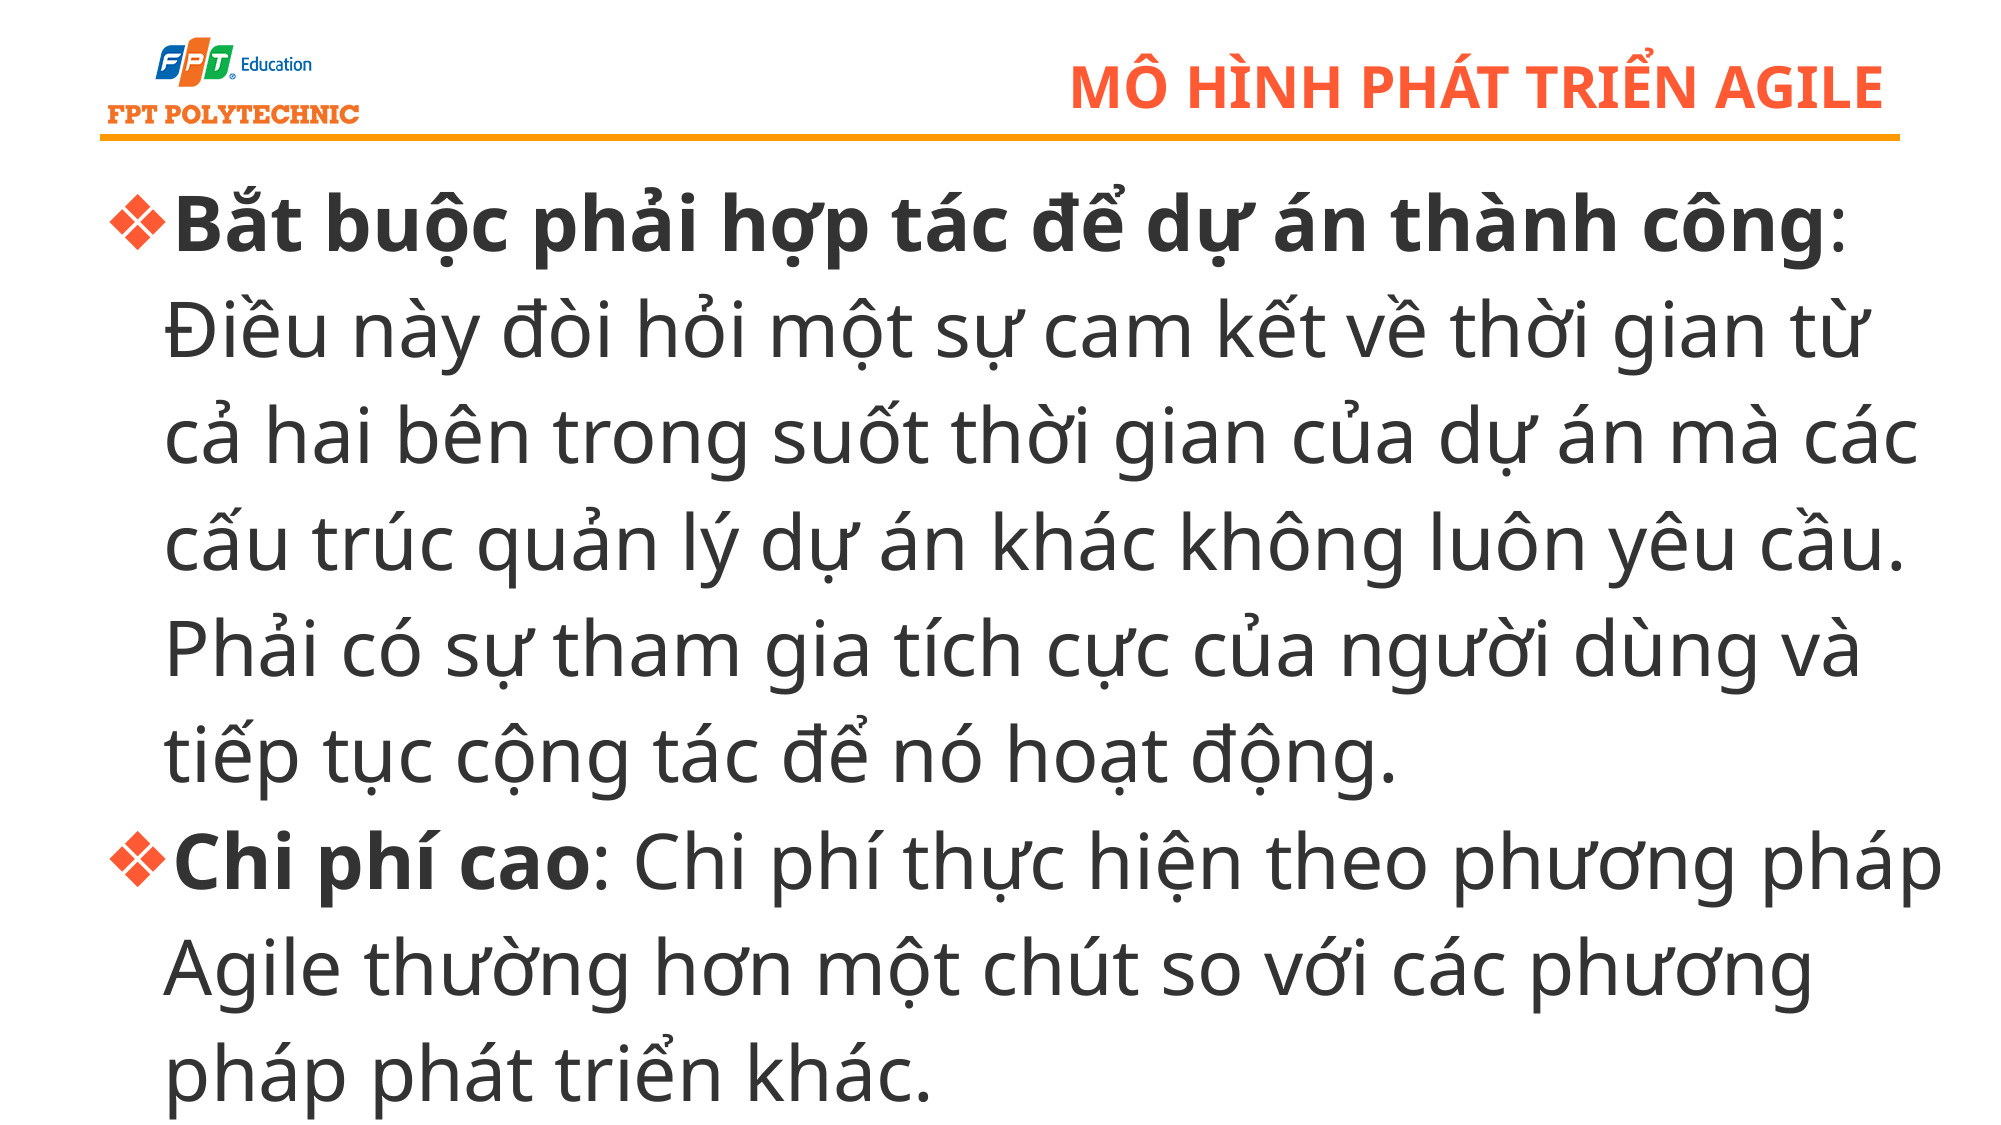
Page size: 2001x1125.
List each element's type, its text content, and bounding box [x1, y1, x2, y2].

picture [99, 135, 367, 143]
picture [99, 25, 367, 134]
text_box Bắt buộc phải hợp tác để dự án thành công: Điều này đòi hỏi một sự cam kết về thời gian từ cả hai bên trong suốt thời gian của dự án mà các cấu trúc quản lý dự án khác không luôn yêu cầu. Phải có sự tham gia tích cực của người dùng và tiếp tục cộng tác để nó hoạt động. Chi phí cao: Chi phí thực hiện theo phương pháp Agile thường hơn một chút so với các phương pháp phát triển khác. [27, 152, 1978, 1101]
title Mô hình phát triển agile [366, 45, 1900, 125]
